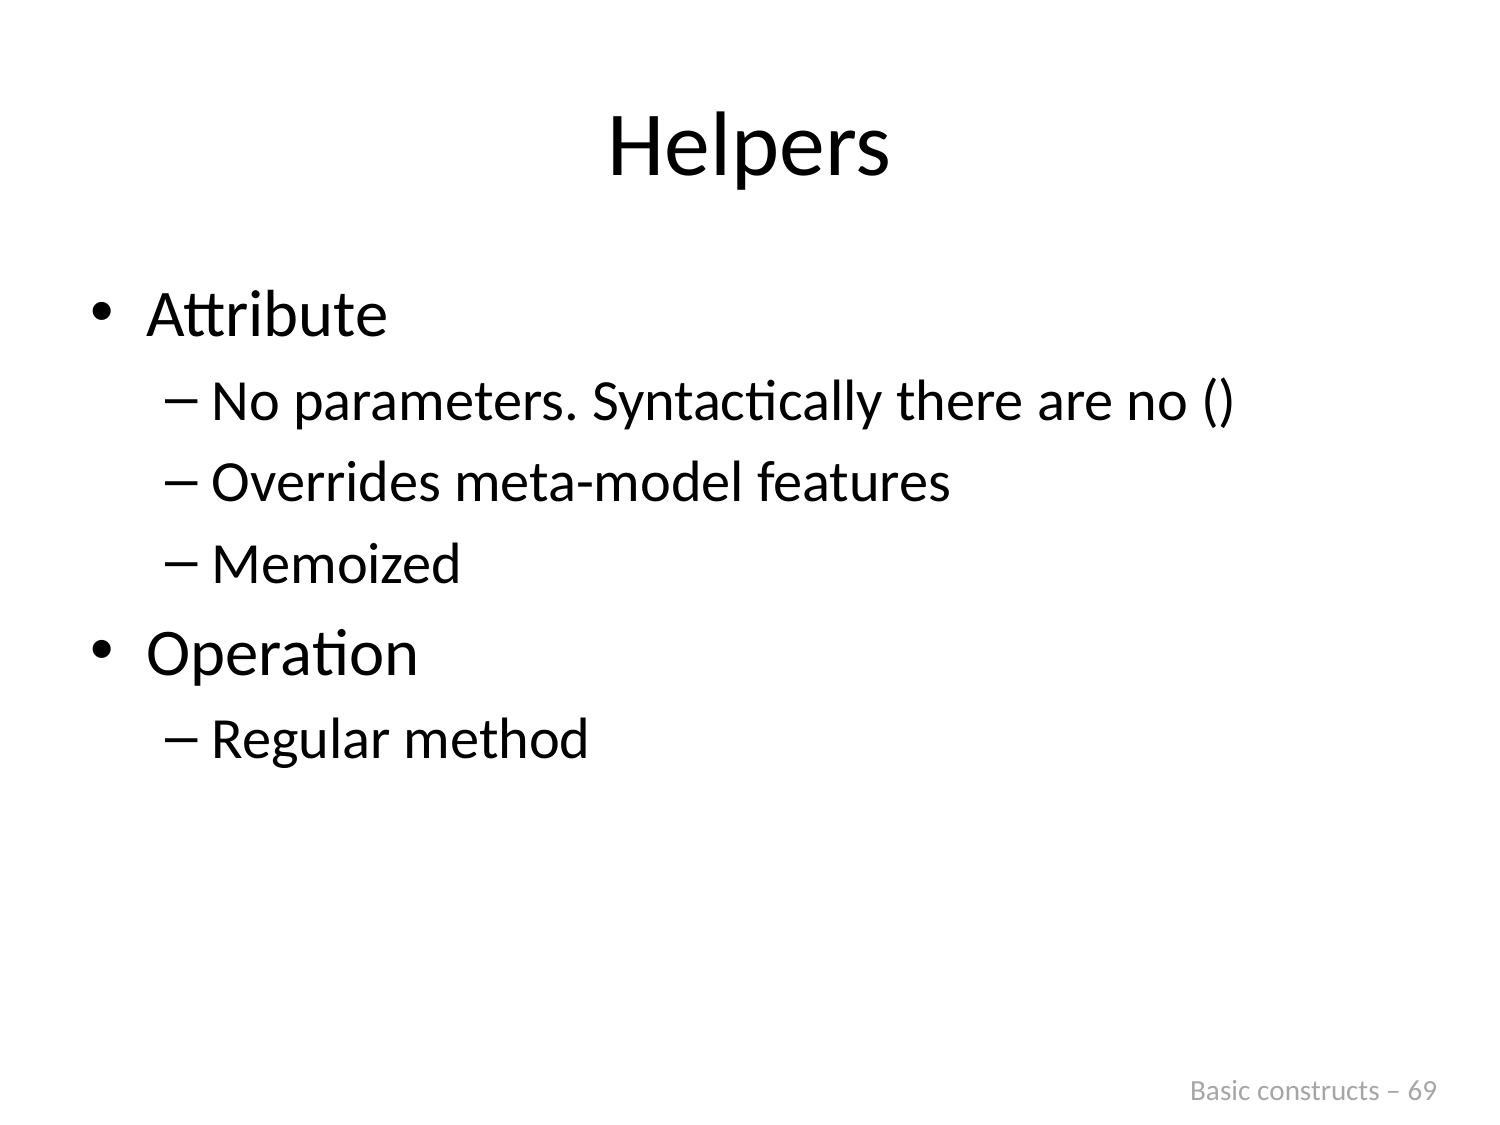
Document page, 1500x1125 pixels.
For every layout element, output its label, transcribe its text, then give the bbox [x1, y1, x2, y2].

text_box Basic constructs – 69 [1175, 1064, 1500, 1115]
title Helpers [75, 45, 1425, 233]
list Attribute No parameters. Syntactically there are no () Overrides meta-model features Memoized Operation Regular method [75, 262, 1425, 1005]
